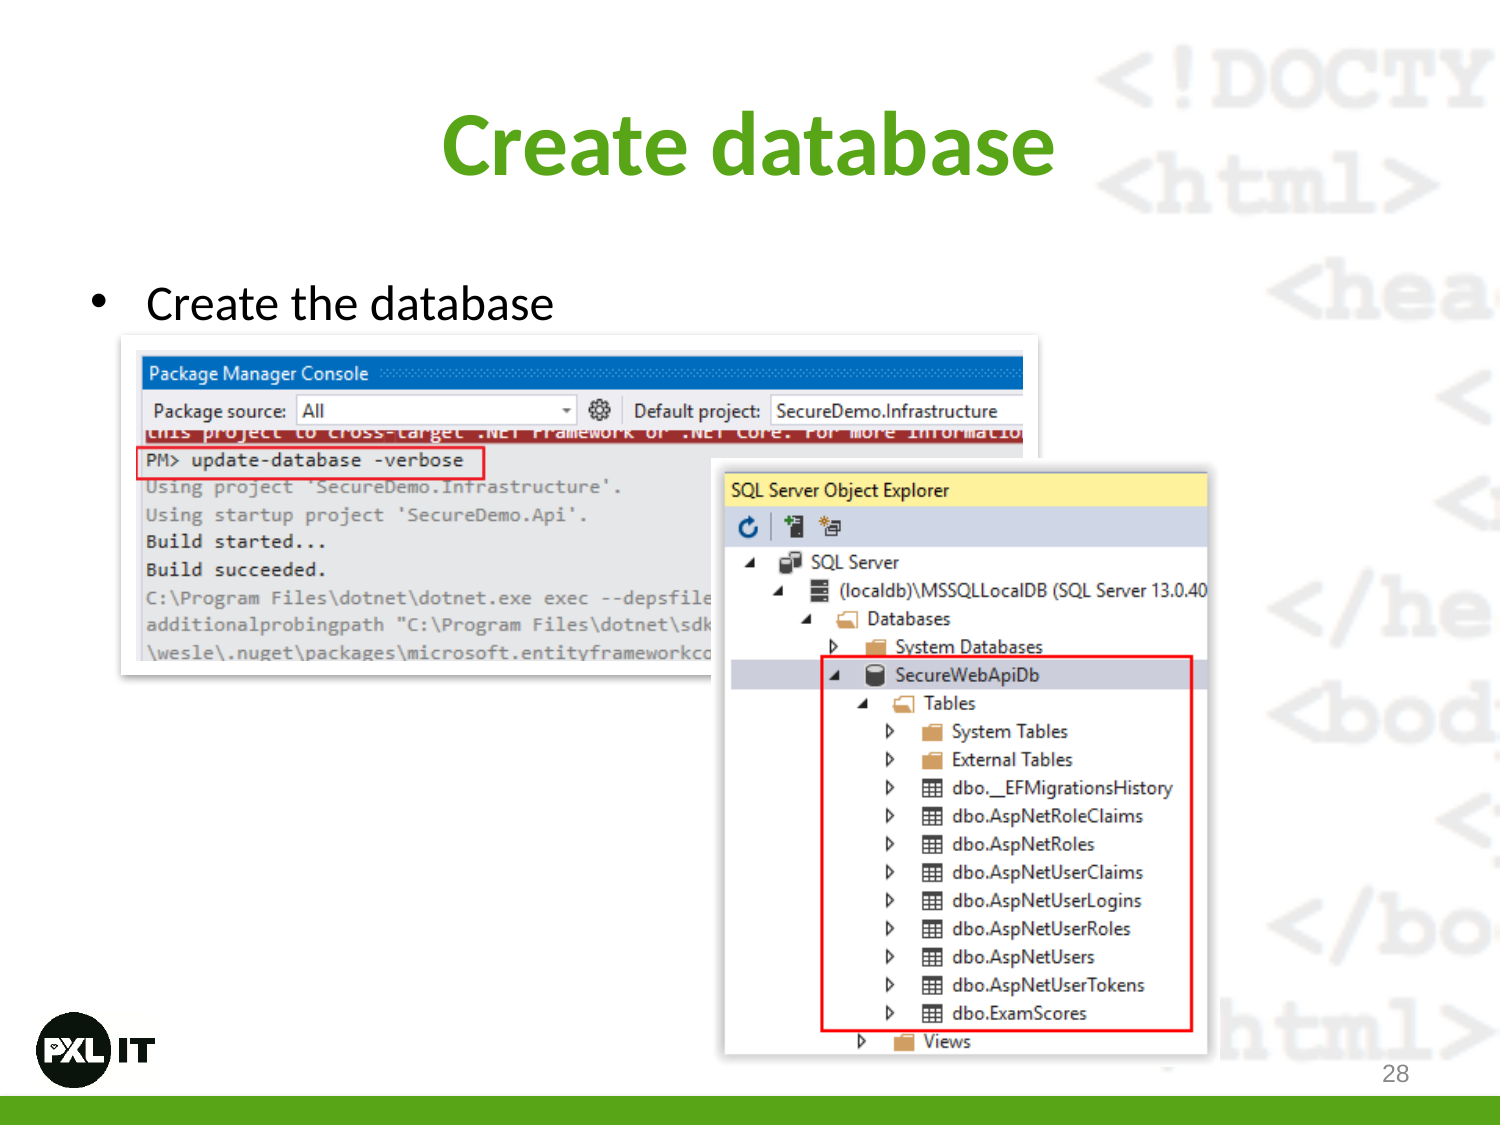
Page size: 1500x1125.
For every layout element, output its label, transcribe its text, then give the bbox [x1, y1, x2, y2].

picture [36, 1012, 155, 1088]
slide_number 28 [1074, 1042, 1425, 1103]
list Create the database [75, 262, 1425, 1005]
title Create database [75, 45, 1425, 233]
picture [135, 19, 1500, 1081]
